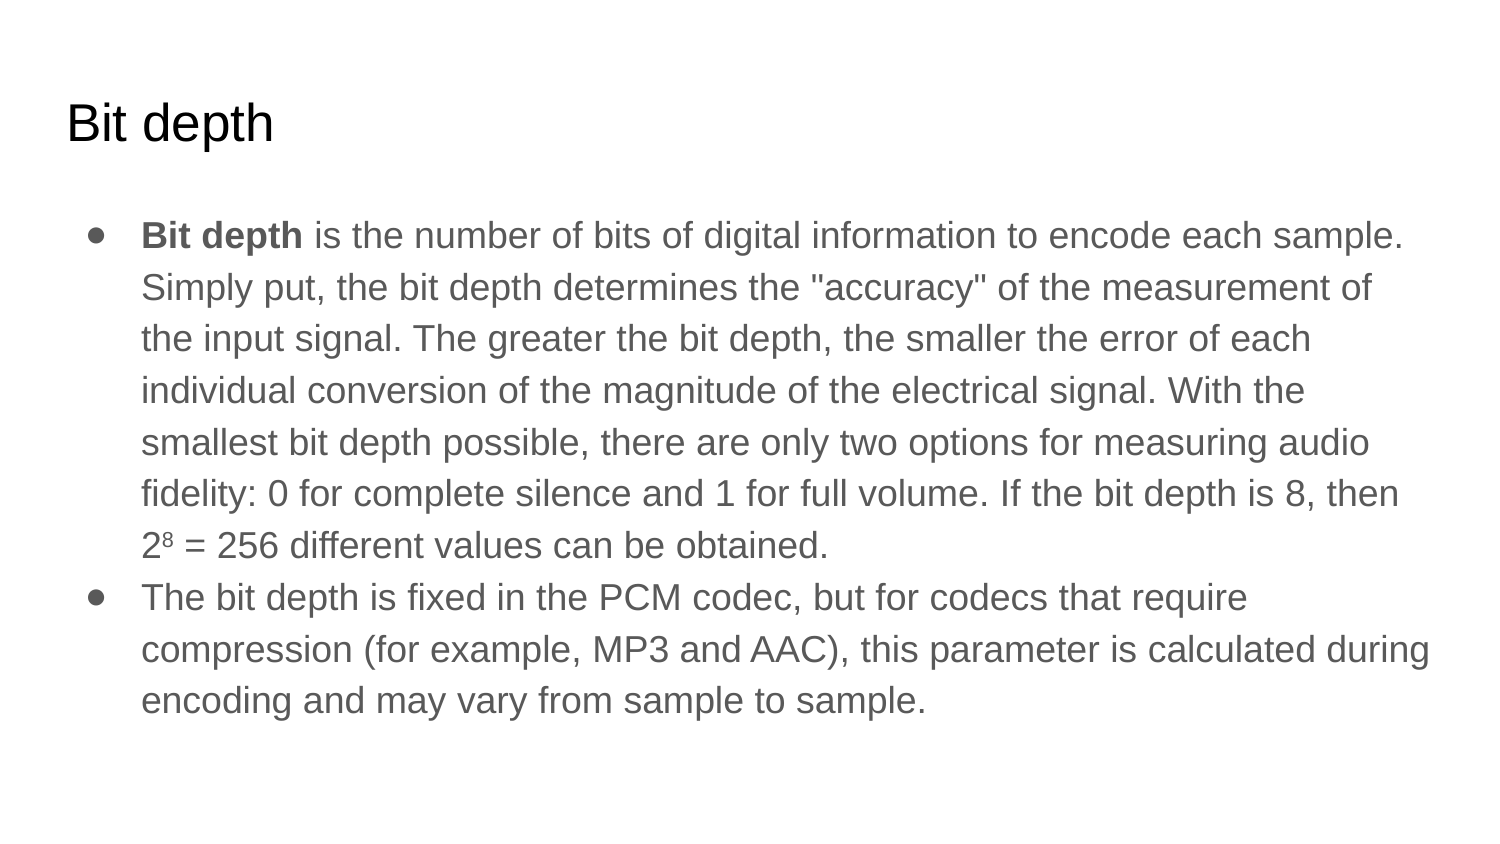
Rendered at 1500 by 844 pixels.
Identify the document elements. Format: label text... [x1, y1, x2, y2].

list Bit depth is the number of bits of digital information to encode each sample. Simply put, the bit depth determines the "accuracy" of the measurement of the input signal. The greater the bit depth, the smaller the error of each individual conversion of the magnitude of the electrical signal. With the smallest bit depth possible, there are only two options for measuring audio fidelity: 0 for complete silence and 1 for full volume. If the bit depth is 8, then 28 = 256 different values can be obtained. The bit depth is fixed in the PCM codec, but for codecs that require compression (for example, MP3 and AAC), this parameter is calculated during encoding and may vary from sample to sample. [51, 189, 1449, 750]
title Bit depth [51, 72, 1449, 167]
